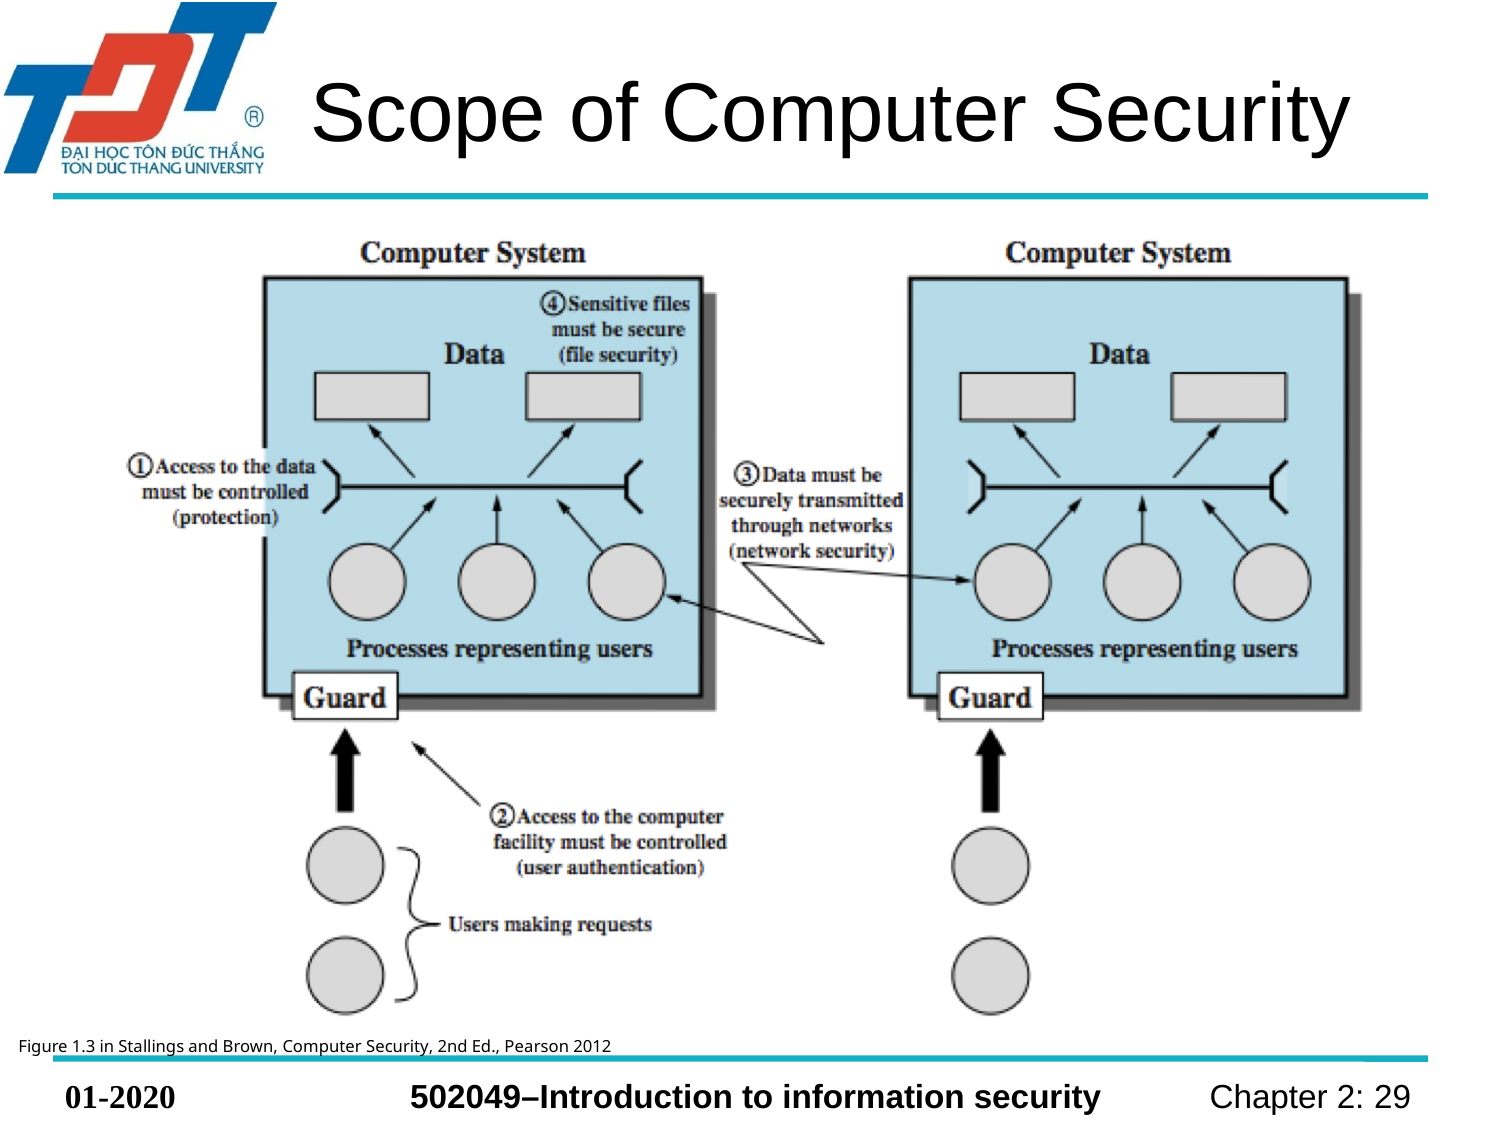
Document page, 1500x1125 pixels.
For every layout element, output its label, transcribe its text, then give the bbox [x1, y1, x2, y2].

picture [3, 2, 277, 174]
title Scope of Computer Security [295, 42, 1500, 173]
text_box Figure 1.3 in Stallings and Brown, Computer Security, 2nd Ed., Pearson 2012 [3, 1028, 631, 1064]
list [112, 225, 1388, 1030]
